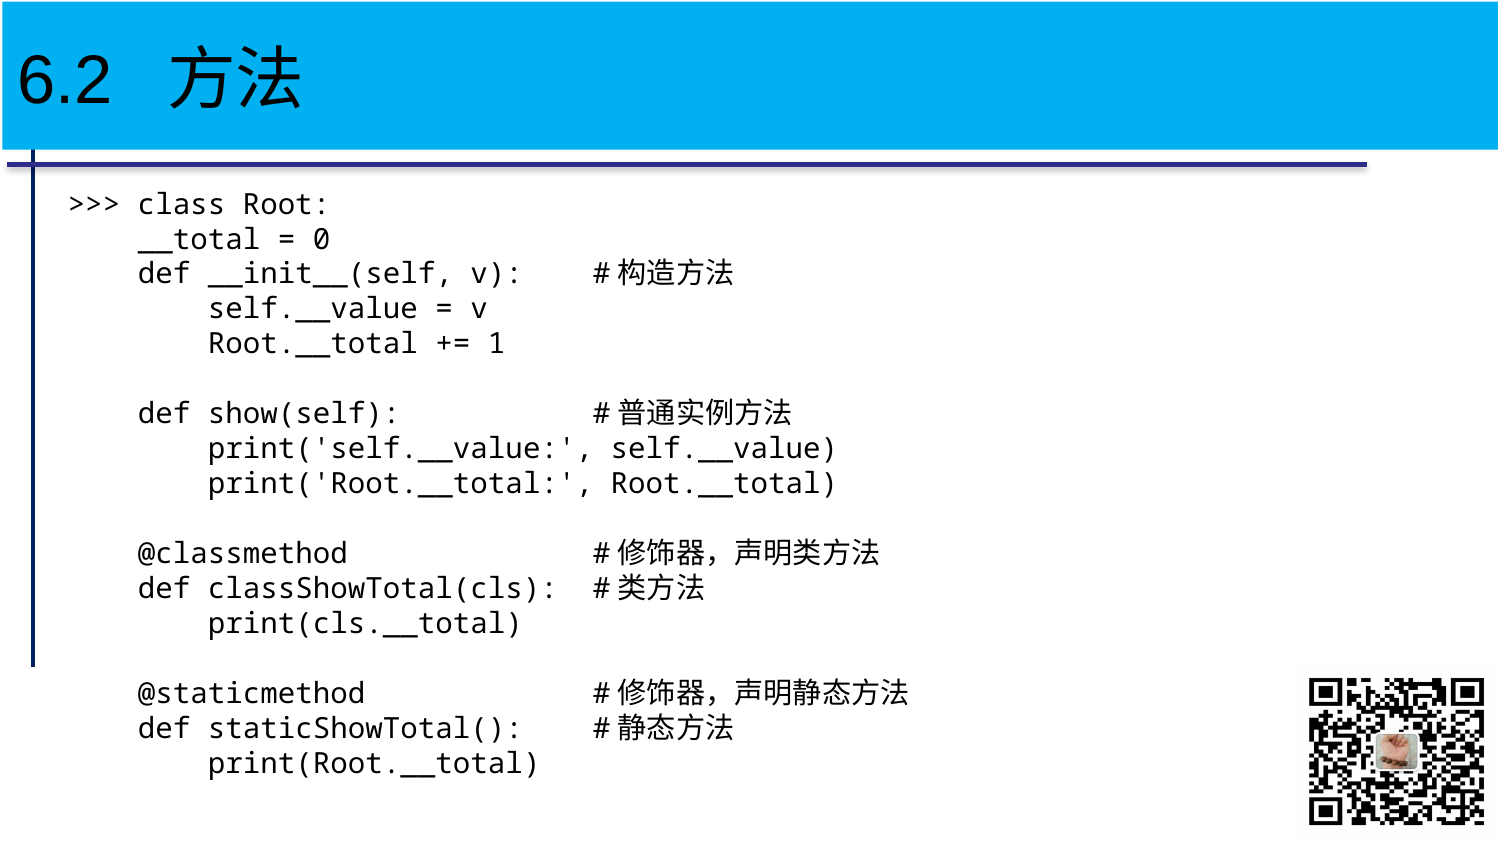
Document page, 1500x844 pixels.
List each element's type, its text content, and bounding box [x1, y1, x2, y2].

picture [1295, 666, 1498, 837]
title 6.2 方法 [2, 1, 1499, 150]
slide_number [1074, 768, 1426, 828]
list >>> class Root: __total = 0 def __init__(self, v): #构造方法 self.__value = v Root.__total += 1 def show(self): #普通实例方法 print('self.__value:', self.__value) print('Root.__total:', Root.__total) @classmethod #修饰器，声明类方法 def classShowTotal(cls): #类方法 print(cls.__total) @staticmethod #修饰器，声明静态方法 def staticShowTotal(): #静态方法 print(Root.__total) [52, 177, 1257, 735]
